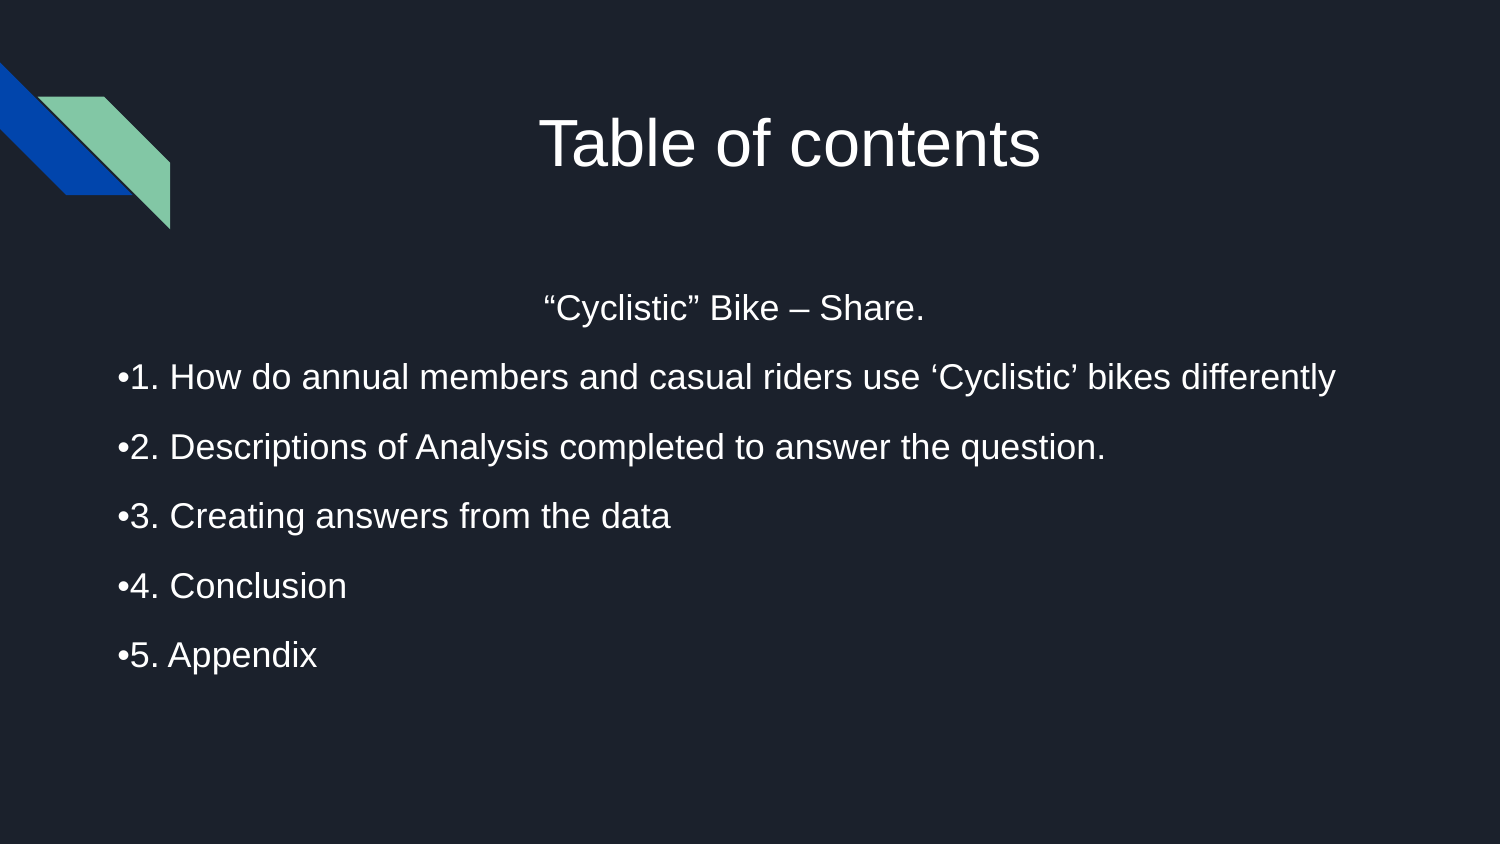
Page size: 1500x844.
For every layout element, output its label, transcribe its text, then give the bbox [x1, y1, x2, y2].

title Table of contents [212, 64, 1368, 215]
list “Cyclistic” Bike – Share. •1. How do annual members and casual riders use ‘Cyclistic’ bikes differently •2. Descriptions of Analysis completed to answer the question. •3. Creating answers from the data •4. Conclusion •5. Appendix [102, 260, 1368, 741]
